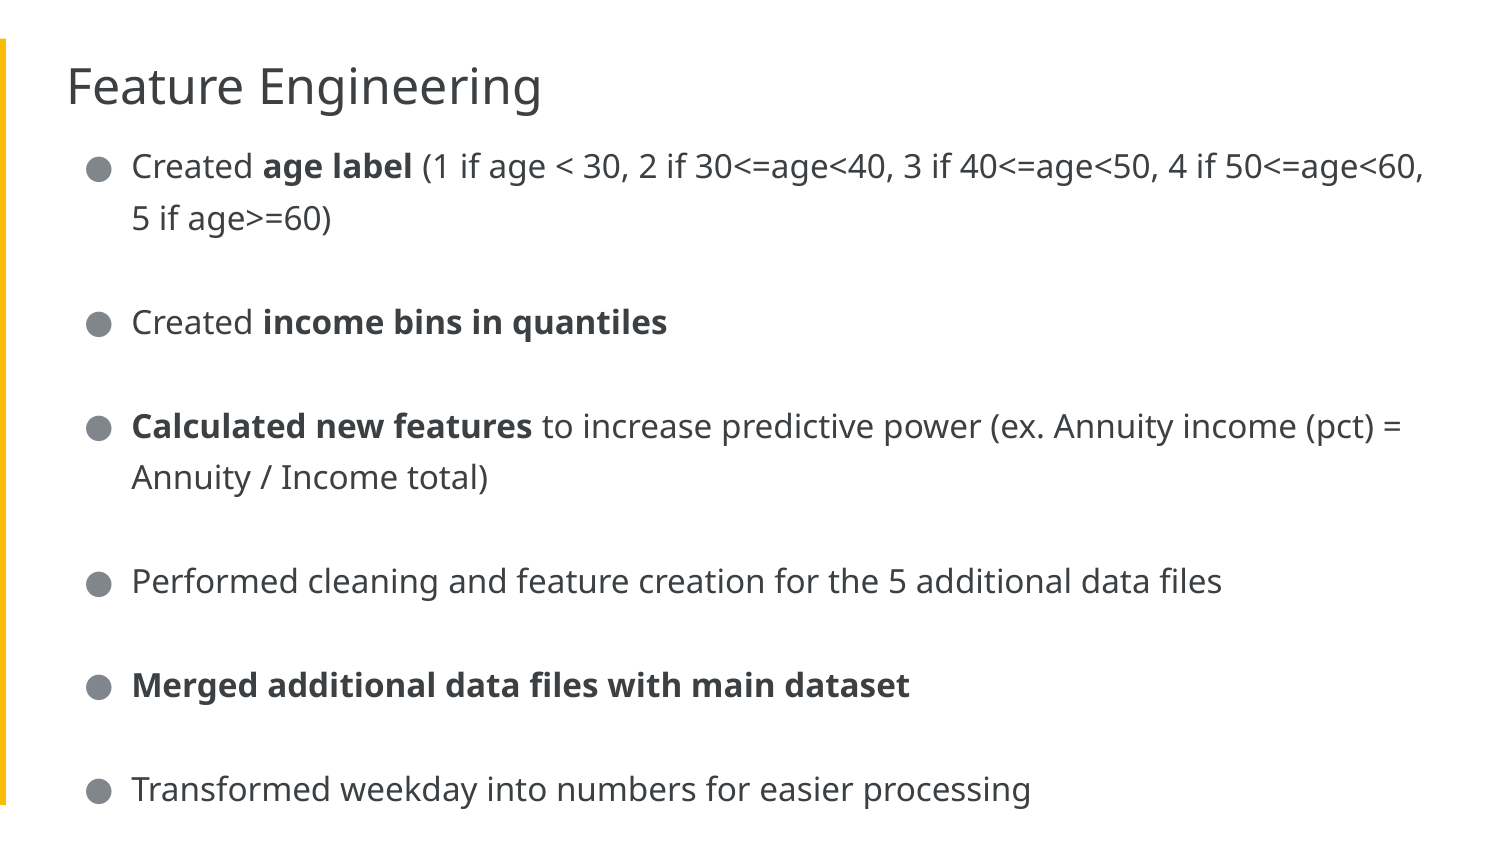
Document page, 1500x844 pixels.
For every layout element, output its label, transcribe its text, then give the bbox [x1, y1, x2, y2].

text_box Created age label (1 if age < 30, 2 if 30<=age<40, 3 if 40<=age<50, 4 if 50<=age<60, 5 if age>=60) Created income bins in quantiles Calculated new features to increase predictive power (ex. Annuity income (pct) = Annuity / Income total) Performed cleaning and feature creation for the 5 additional data files Merged additional data files with main dataset Transformed weekday into numbers for easier processing [41, 118, 1459, 805]
title Feature Engineering [51, 39, 1331, 108]
